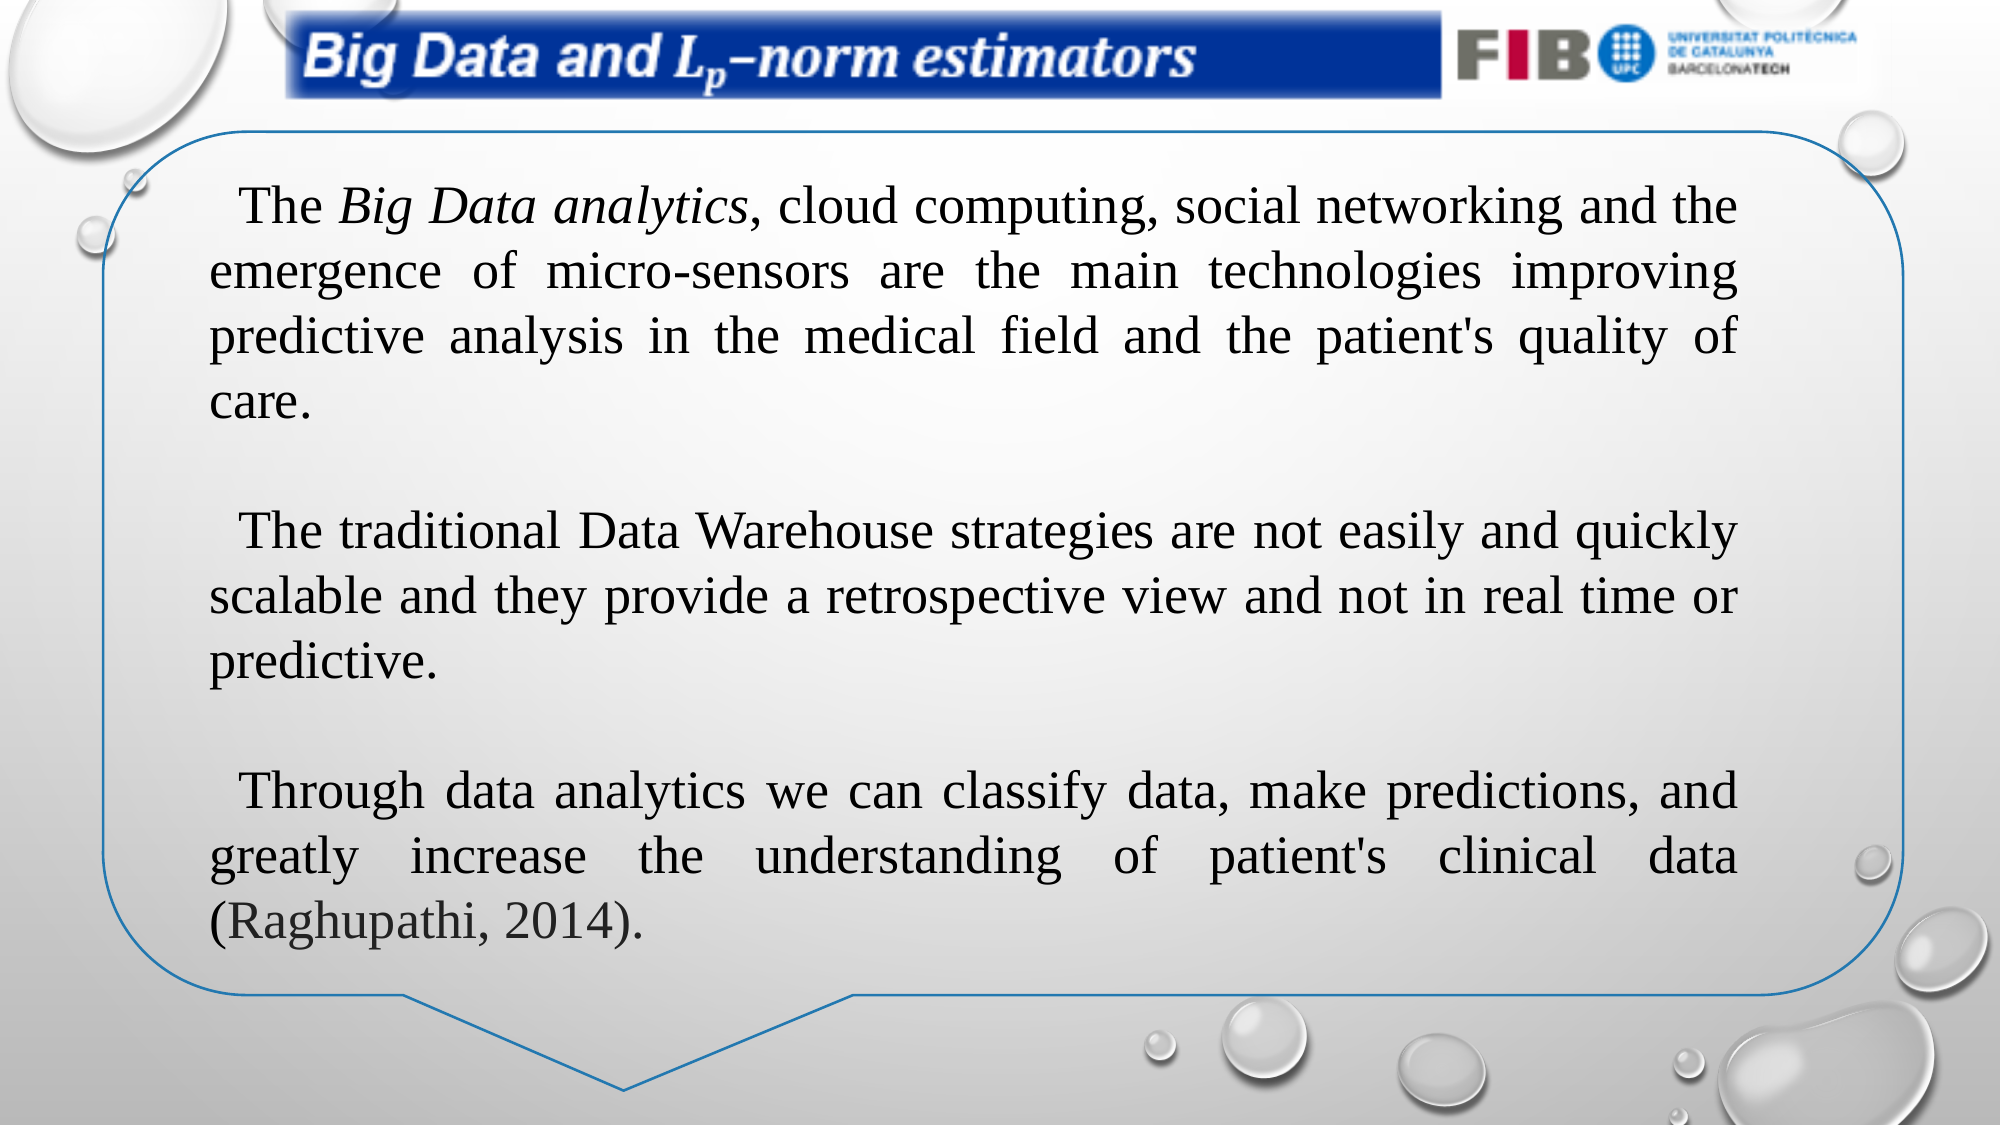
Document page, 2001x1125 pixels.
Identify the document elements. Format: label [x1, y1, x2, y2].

picture [0, 0, 2000, 1125]
text_box [101, 130, 1905, 1092]
